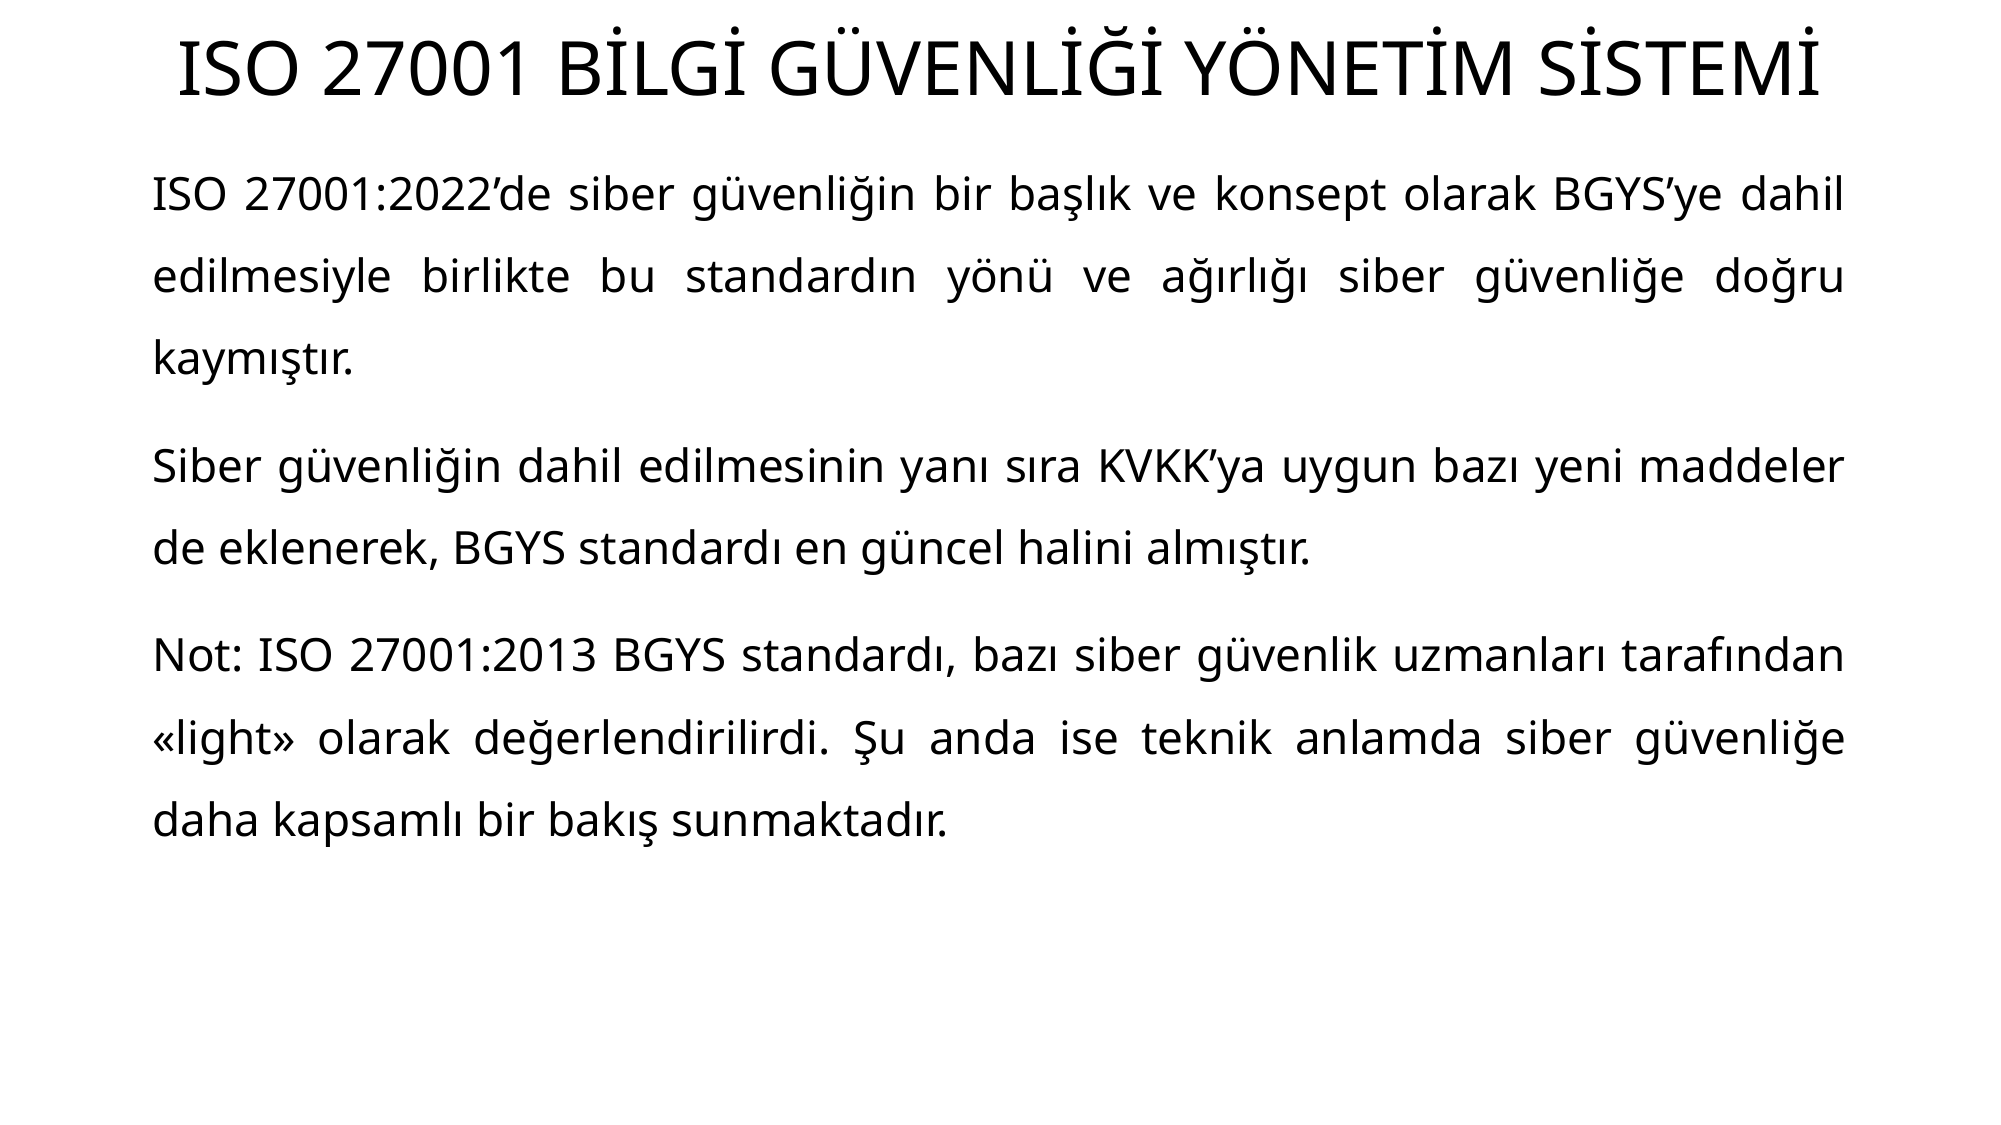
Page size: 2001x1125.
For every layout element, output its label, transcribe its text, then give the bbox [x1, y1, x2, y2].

list ISO 27001:2022’de siber güvenliğin bir başlık ve konsept olarak BGYS’ye dahil edilmesiyle birlikte bu standardın yönü ve ağırlığı siber güvenliğe doğru kaymıştır. Siber güvenliğin dahil edilmesinin yanı sıra KVKK’ya uygun bazı yeni maddeler de eklenerek, BGYS standardı en güncel halini almıştır. Not: ISO 27001:2013 BGYS standardı, bazı siber güvenlik uzmanları tarafından «light» olarak değerlendirilirdi. Şu anda ise teknik anlamda siber güvenliğe daha kapsamlı bir bakış sunmaktadır. [137, 129, 1863, 1014]
title ISO 27001 BİLGİ GÜVENLİĞİ YÖNETİM SİSTEMİ [137, 18, 1863, 112]
